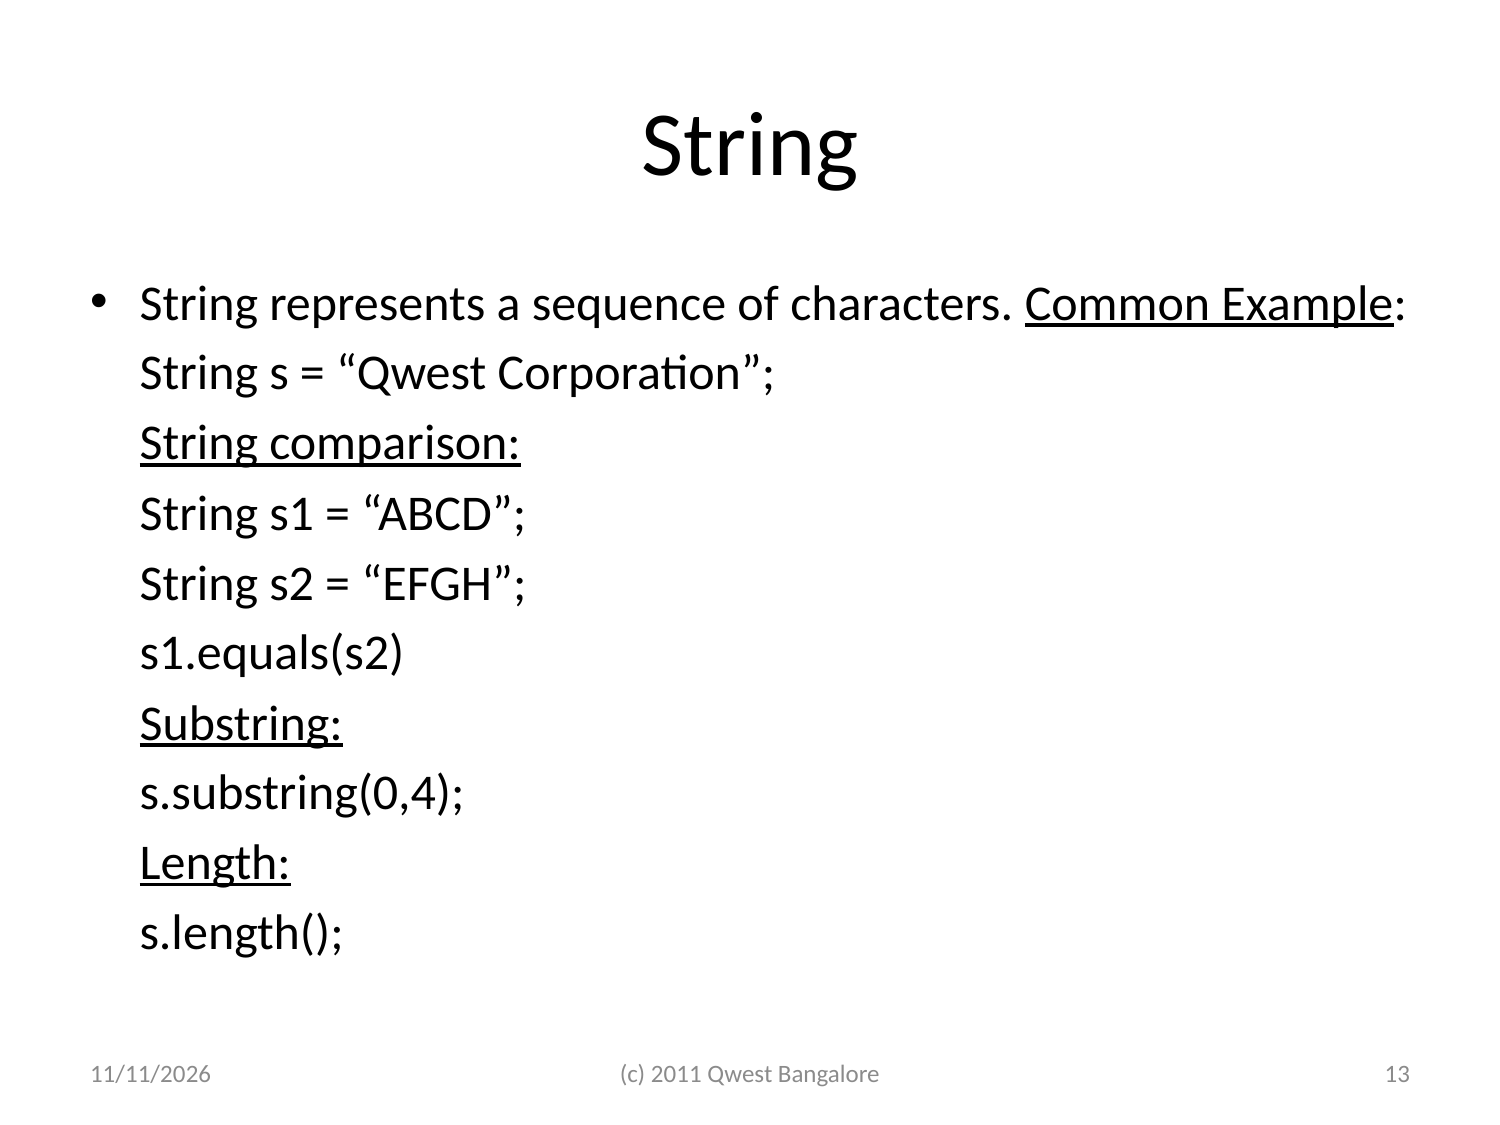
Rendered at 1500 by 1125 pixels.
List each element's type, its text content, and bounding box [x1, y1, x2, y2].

title String [75, 45, 1425, 233]
slide_number 13 [1074, 1042, 1425, 1103]
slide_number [75, 1042, 425, 1103]
footer (c) 2011 Qwest Bangalore [512, 1042, 988, 1103]
list String represents a sequence of characters. Common Example: String s = “Qwest Corporation”; String comparison: String s1 = “ABCD”; String s2 = “EFGH”; s1.equals(s2) Substring: s.substring(0,4); Length: s.length(); [75, 262, 1425, 1005]
